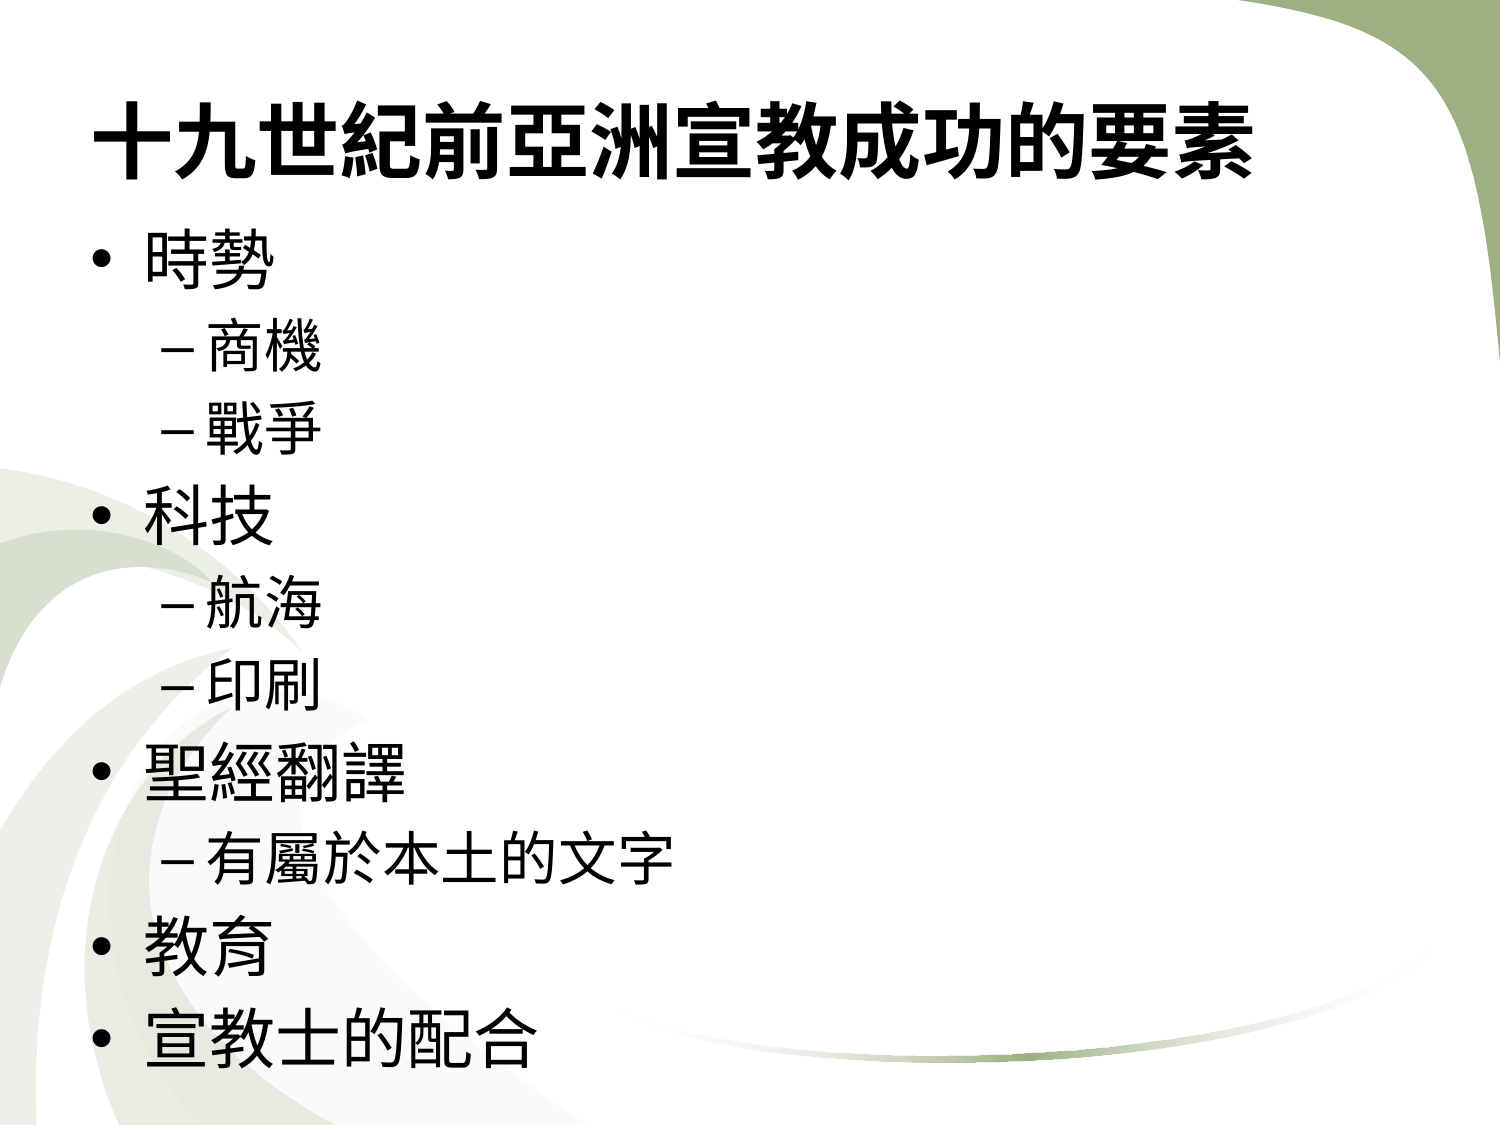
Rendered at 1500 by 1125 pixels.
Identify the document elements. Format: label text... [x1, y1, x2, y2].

list 時勢 商機 戰爭 科技 航海 印刷 聖經翻譯 有屬於本土的文字 教育 宣教士的配合 [75, 210, 1425, 1090]
title 十九世紀前亞洲宣教成功的要素 [75, 45, 1425, 210]
